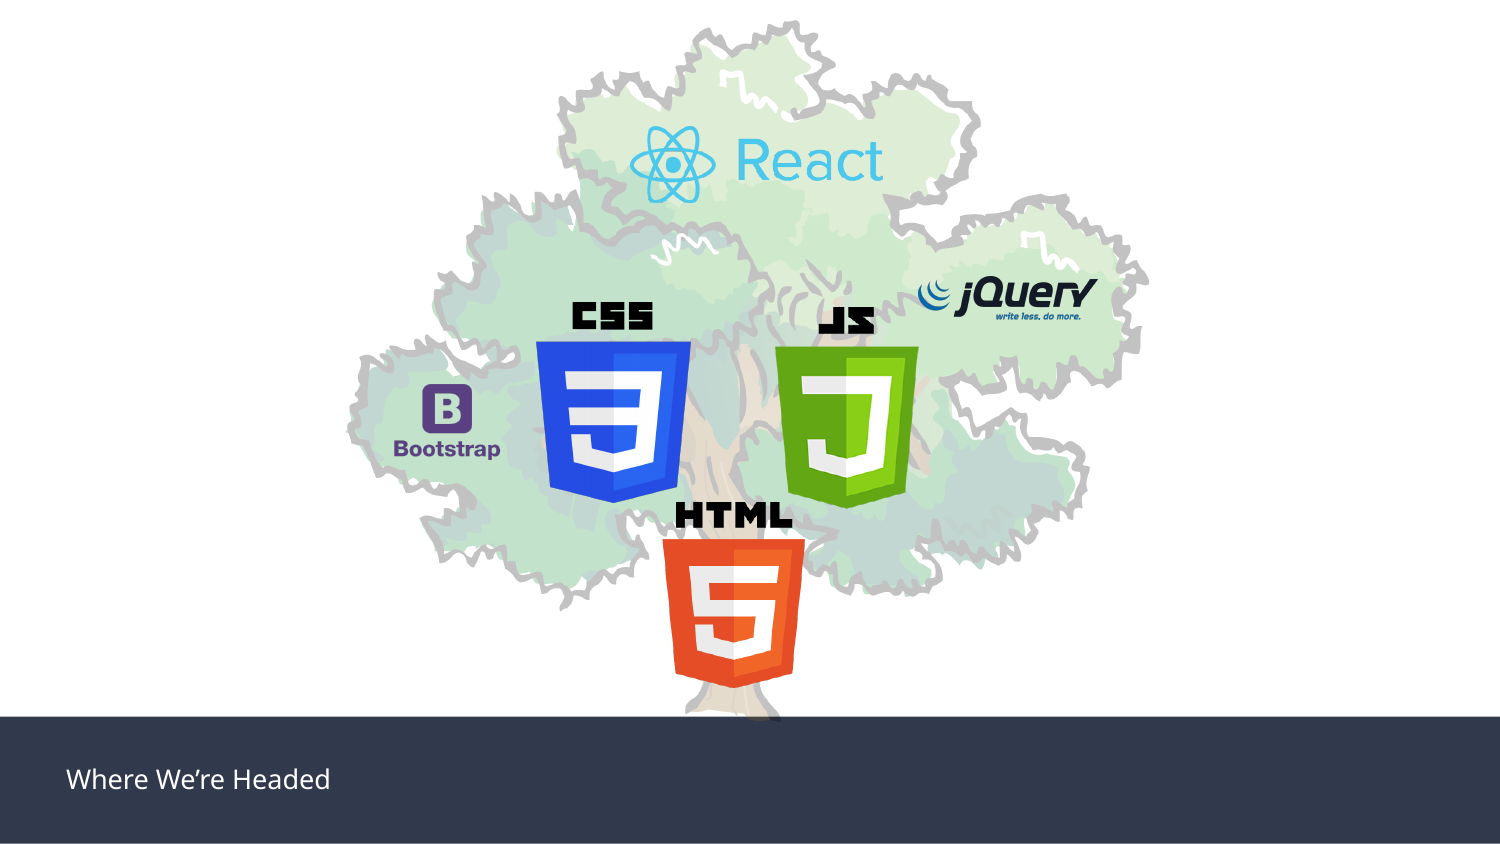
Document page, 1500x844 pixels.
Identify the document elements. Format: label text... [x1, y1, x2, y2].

picture [275, 12, 1191, 732]
list Where We’re Headed [51, 741, 1361, 818]
